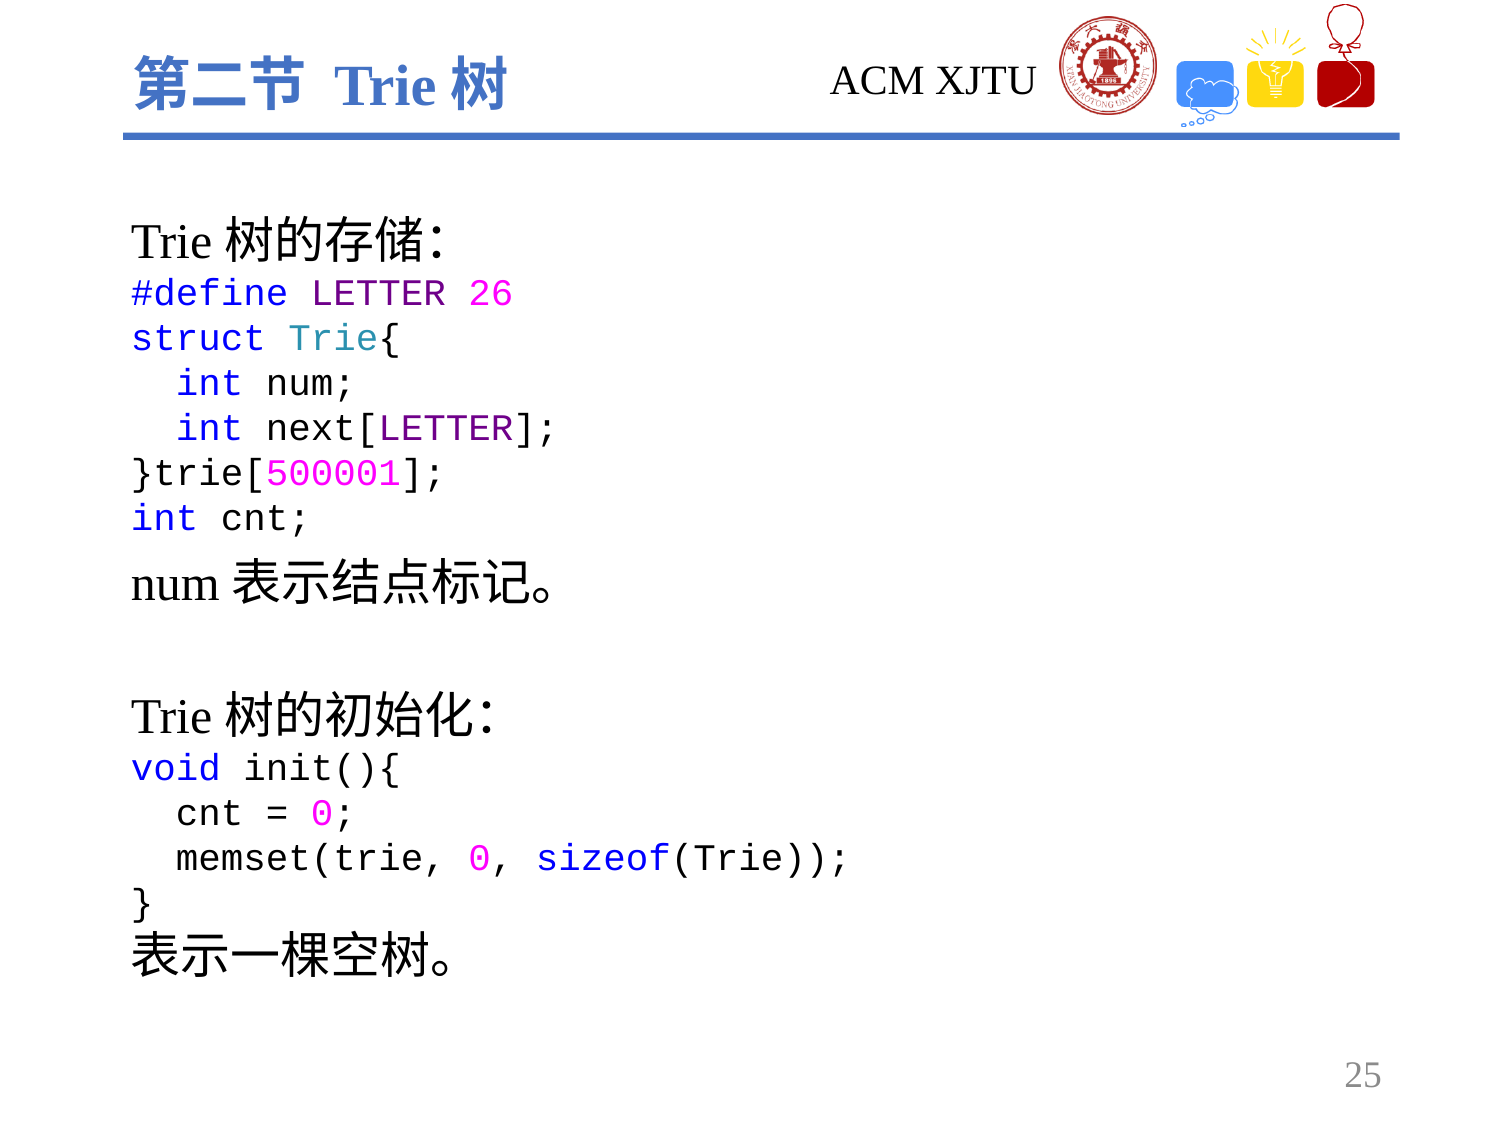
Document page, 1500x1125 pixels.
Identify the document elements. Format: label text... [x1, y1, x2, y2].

slide_number 25 [1059, 1042, 1397, 1103]
text_box Trie树的初始化： void init(){ cnt = 0; memset(trie, 0, sizeof(Trie)); } 表示一棵空树。 [116, 663, 1397, 991]
picture [1059, 16, 1157, 115]
text_box Trie树的存储： #define LETTER 26 struct Trie{ int num; int next[LETTER]; }trie[500001]; int cnt; num表示结点标记。 [116, 188, 1397, 618]
text_box 第二节 Trie树 [117, 39, 773, 125]
picture [1176, 4, 1375, 127]
